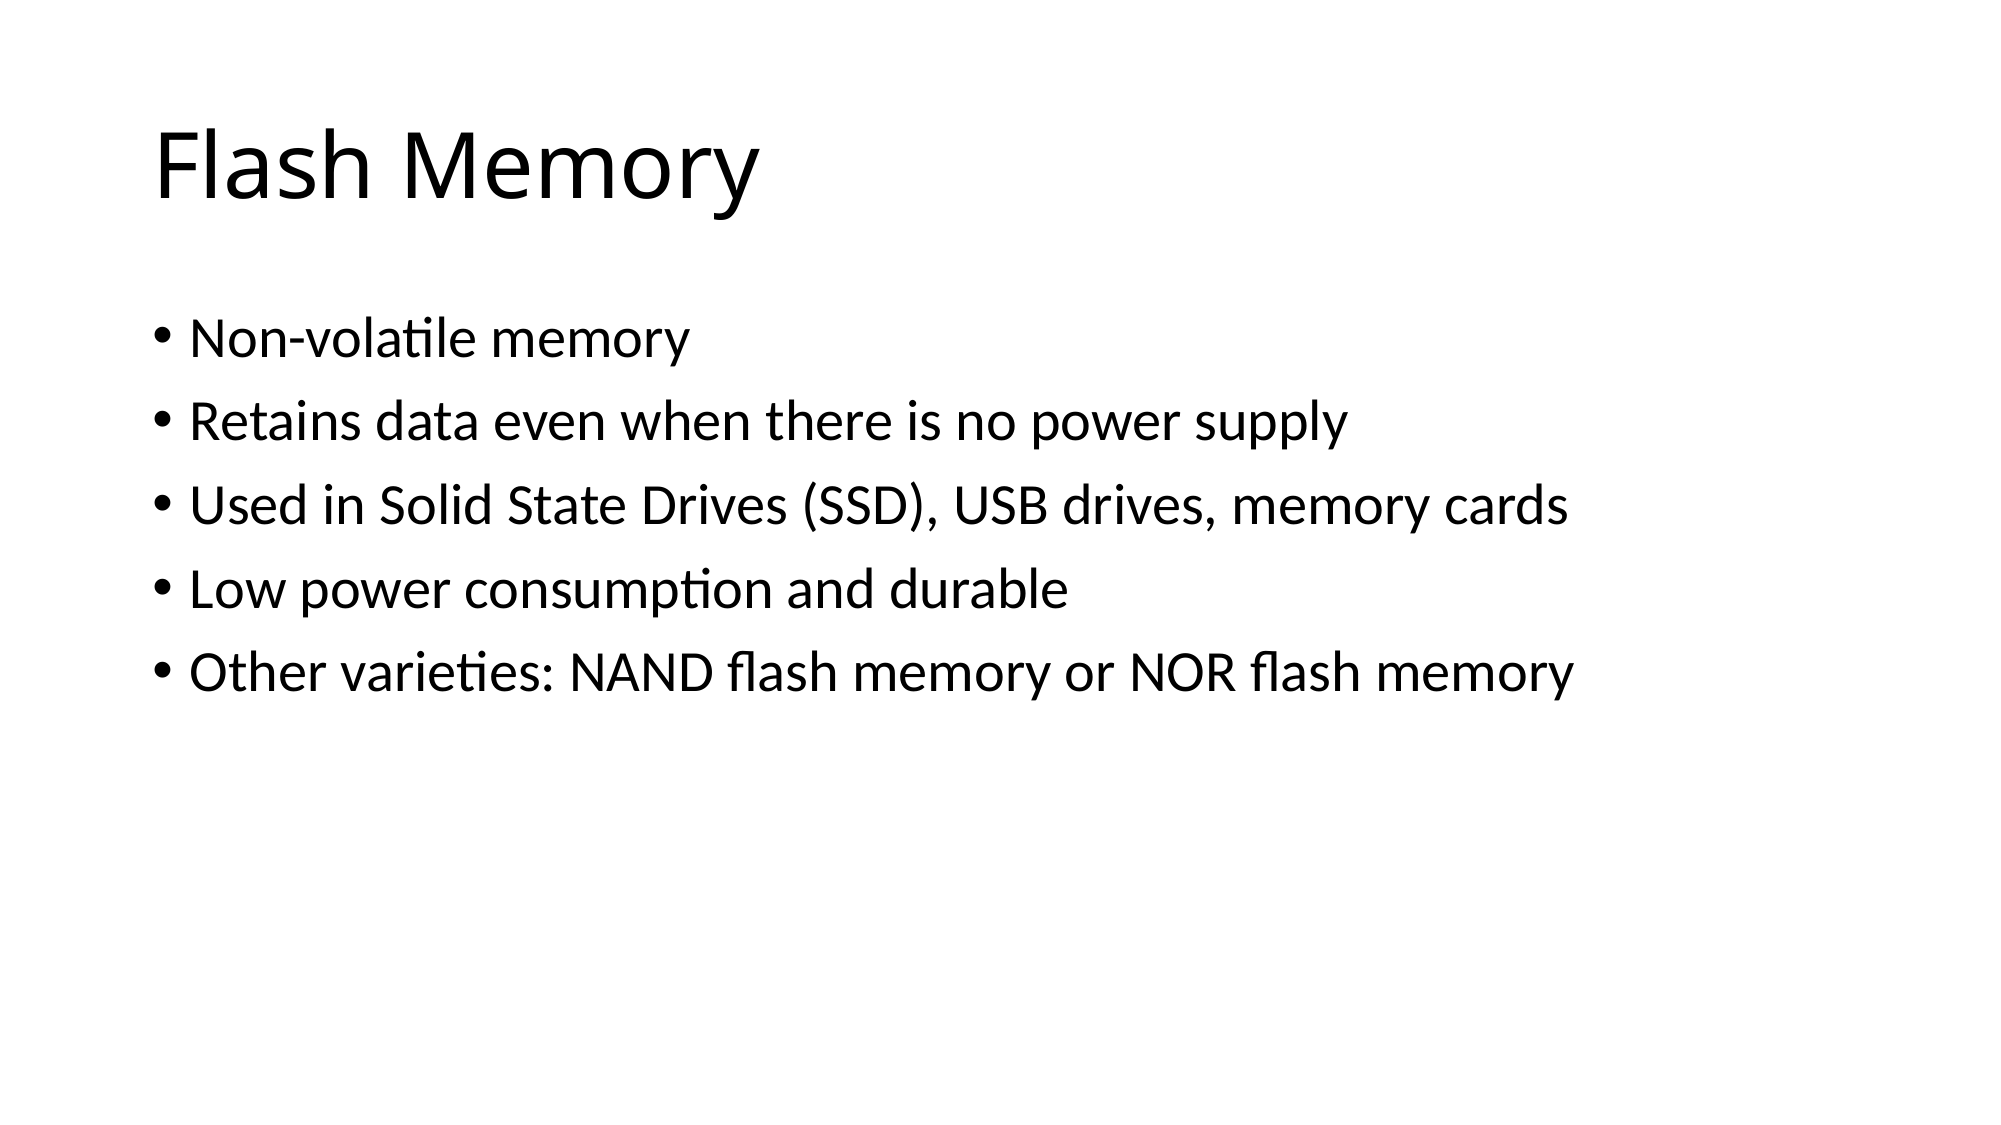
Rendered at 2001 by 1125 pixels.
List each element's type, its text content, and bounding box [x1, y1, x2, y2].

list Non-volatile memory Retains data even when there is no power supply Used in Solid State Drives (SSD), USB drives, memory cards Low power consumption and durable Other varieties: NAND flash memory or NOR flash memory [137, 299, 1863, 1014]
title Flash Memory [137, 59, 1863, 278]
